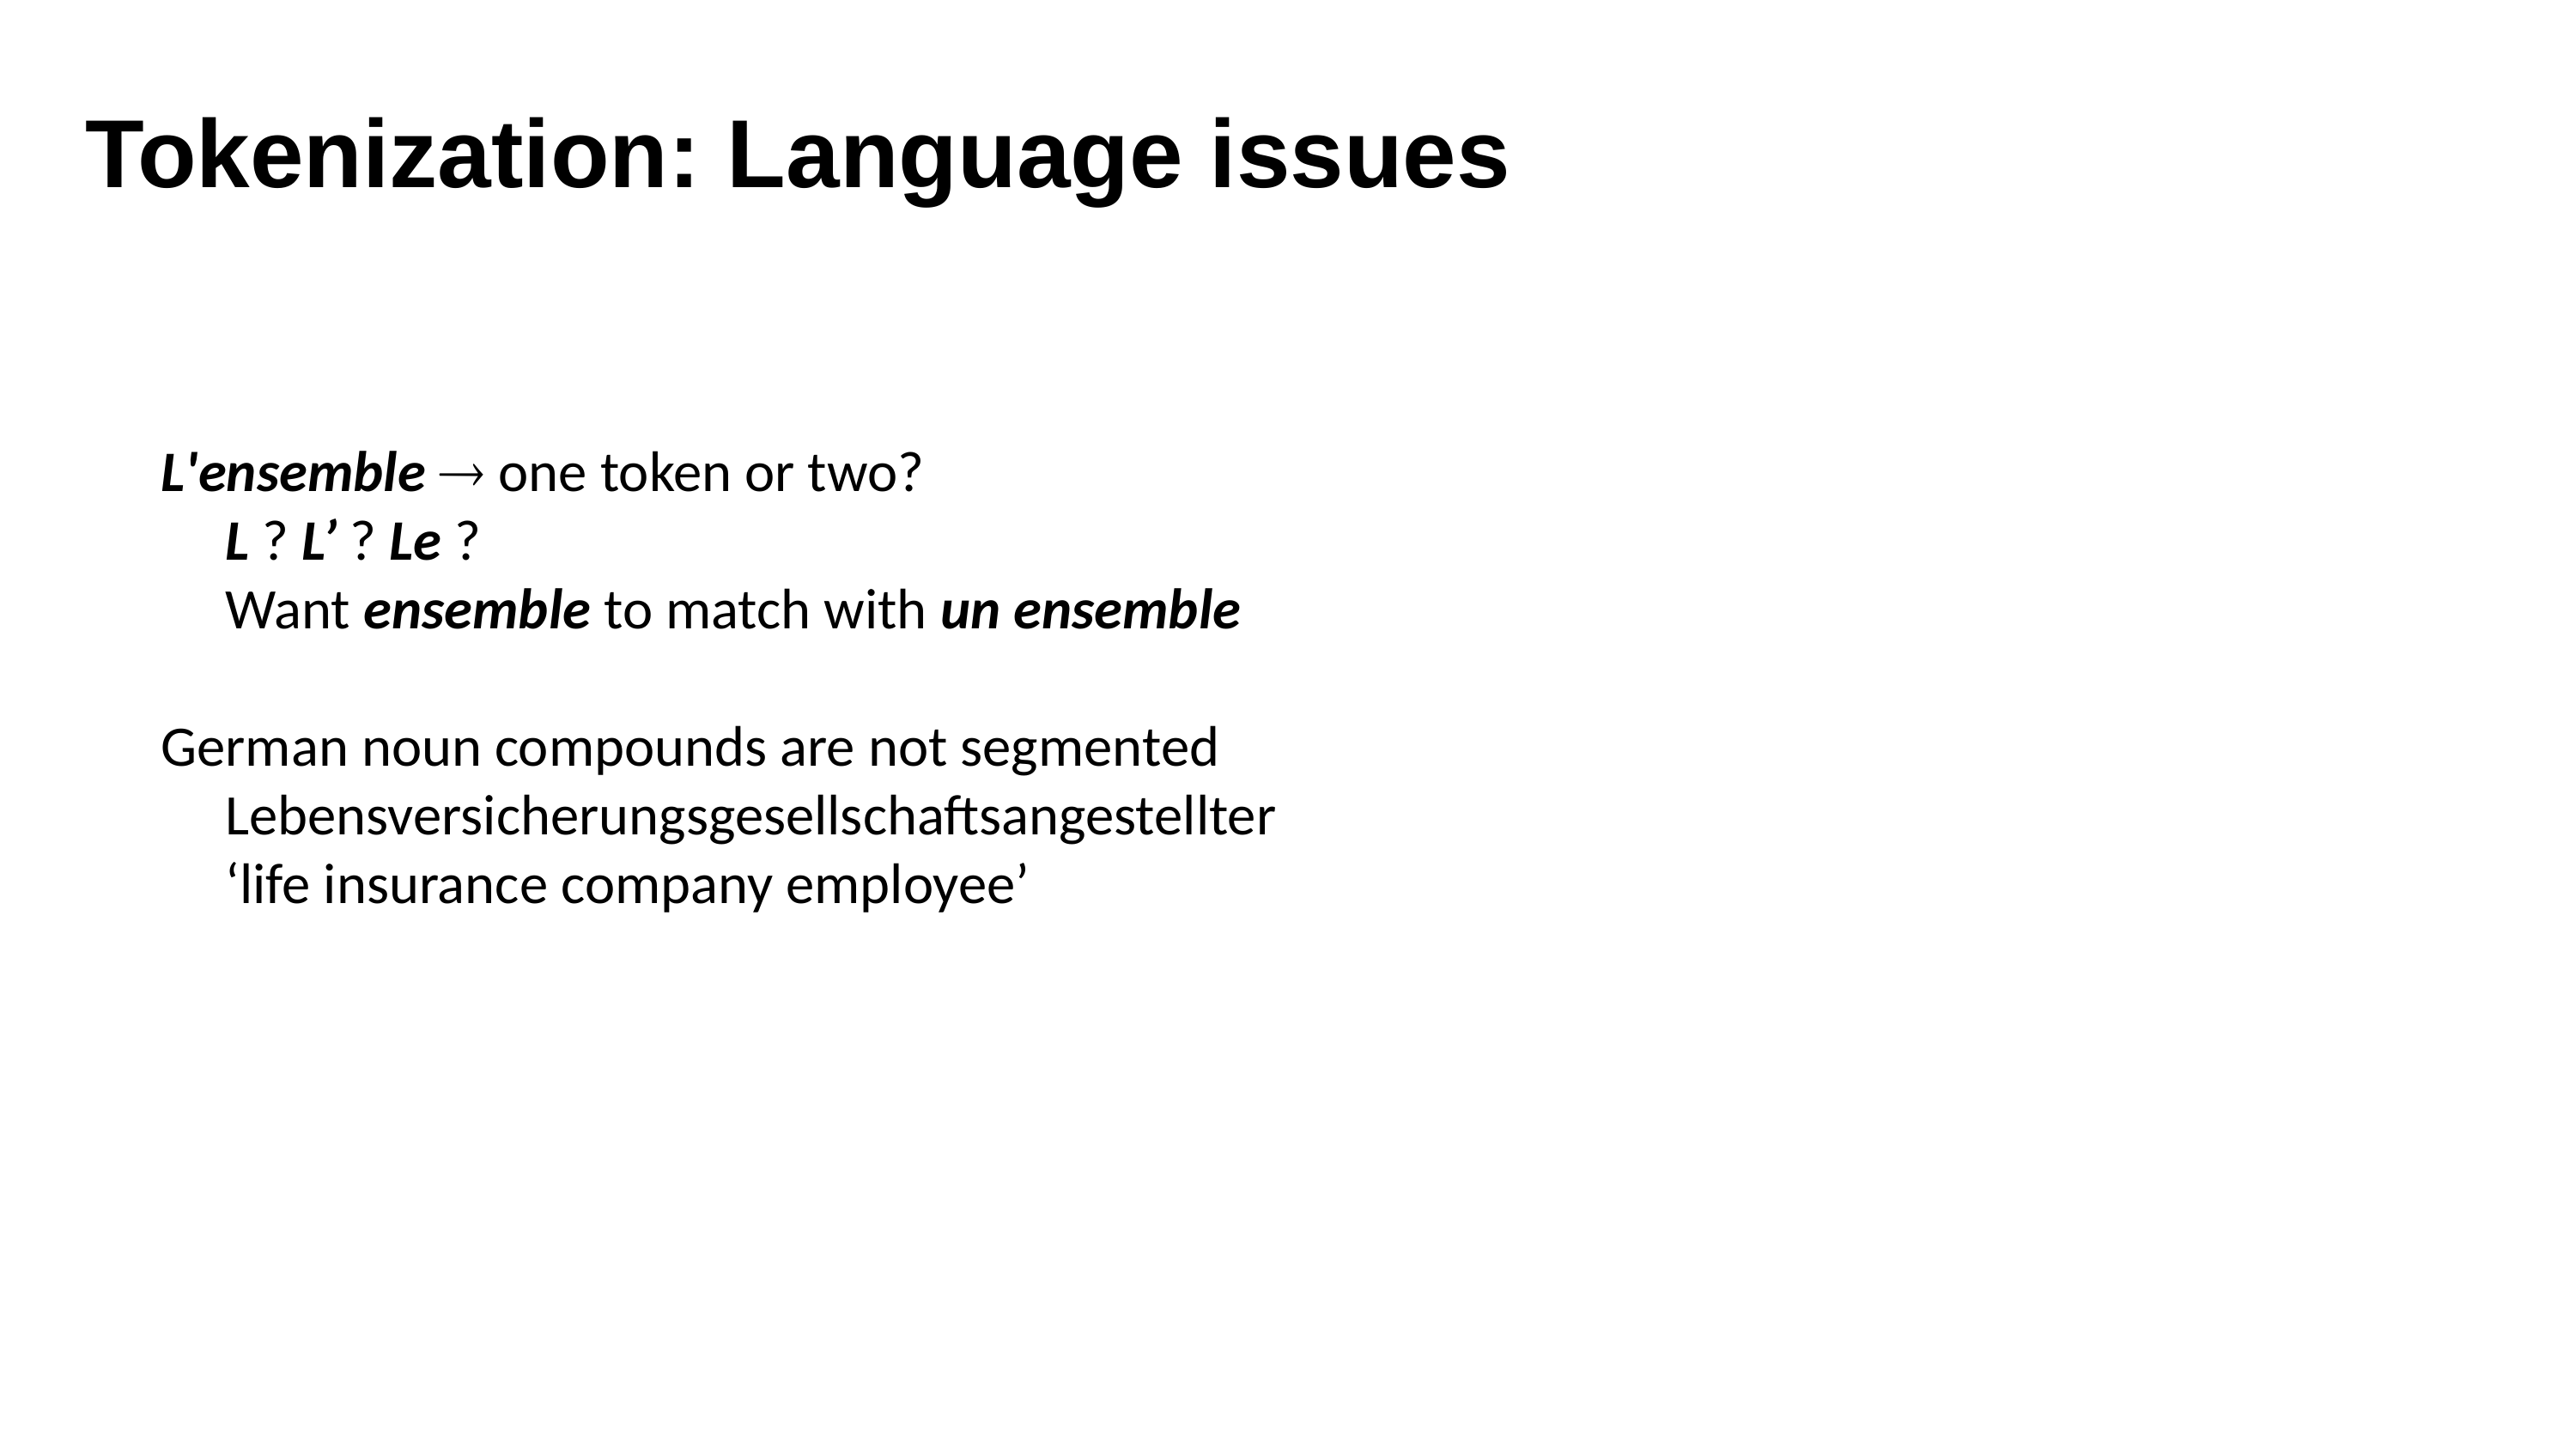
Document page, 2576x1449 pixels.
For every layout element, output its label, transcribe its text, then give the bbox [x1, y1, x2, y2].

title Tokenization: Language issues [85, 91, 2072, 325]
list L'ensemble  one token or two? L ? L’ ? Le ? Want ensemble to match with un ensemble German noun compounds are not segmented Lebensversicherungsgesellschaftsangestellter ‘life insurance company employee’ [161, 434, 1953, 920]
